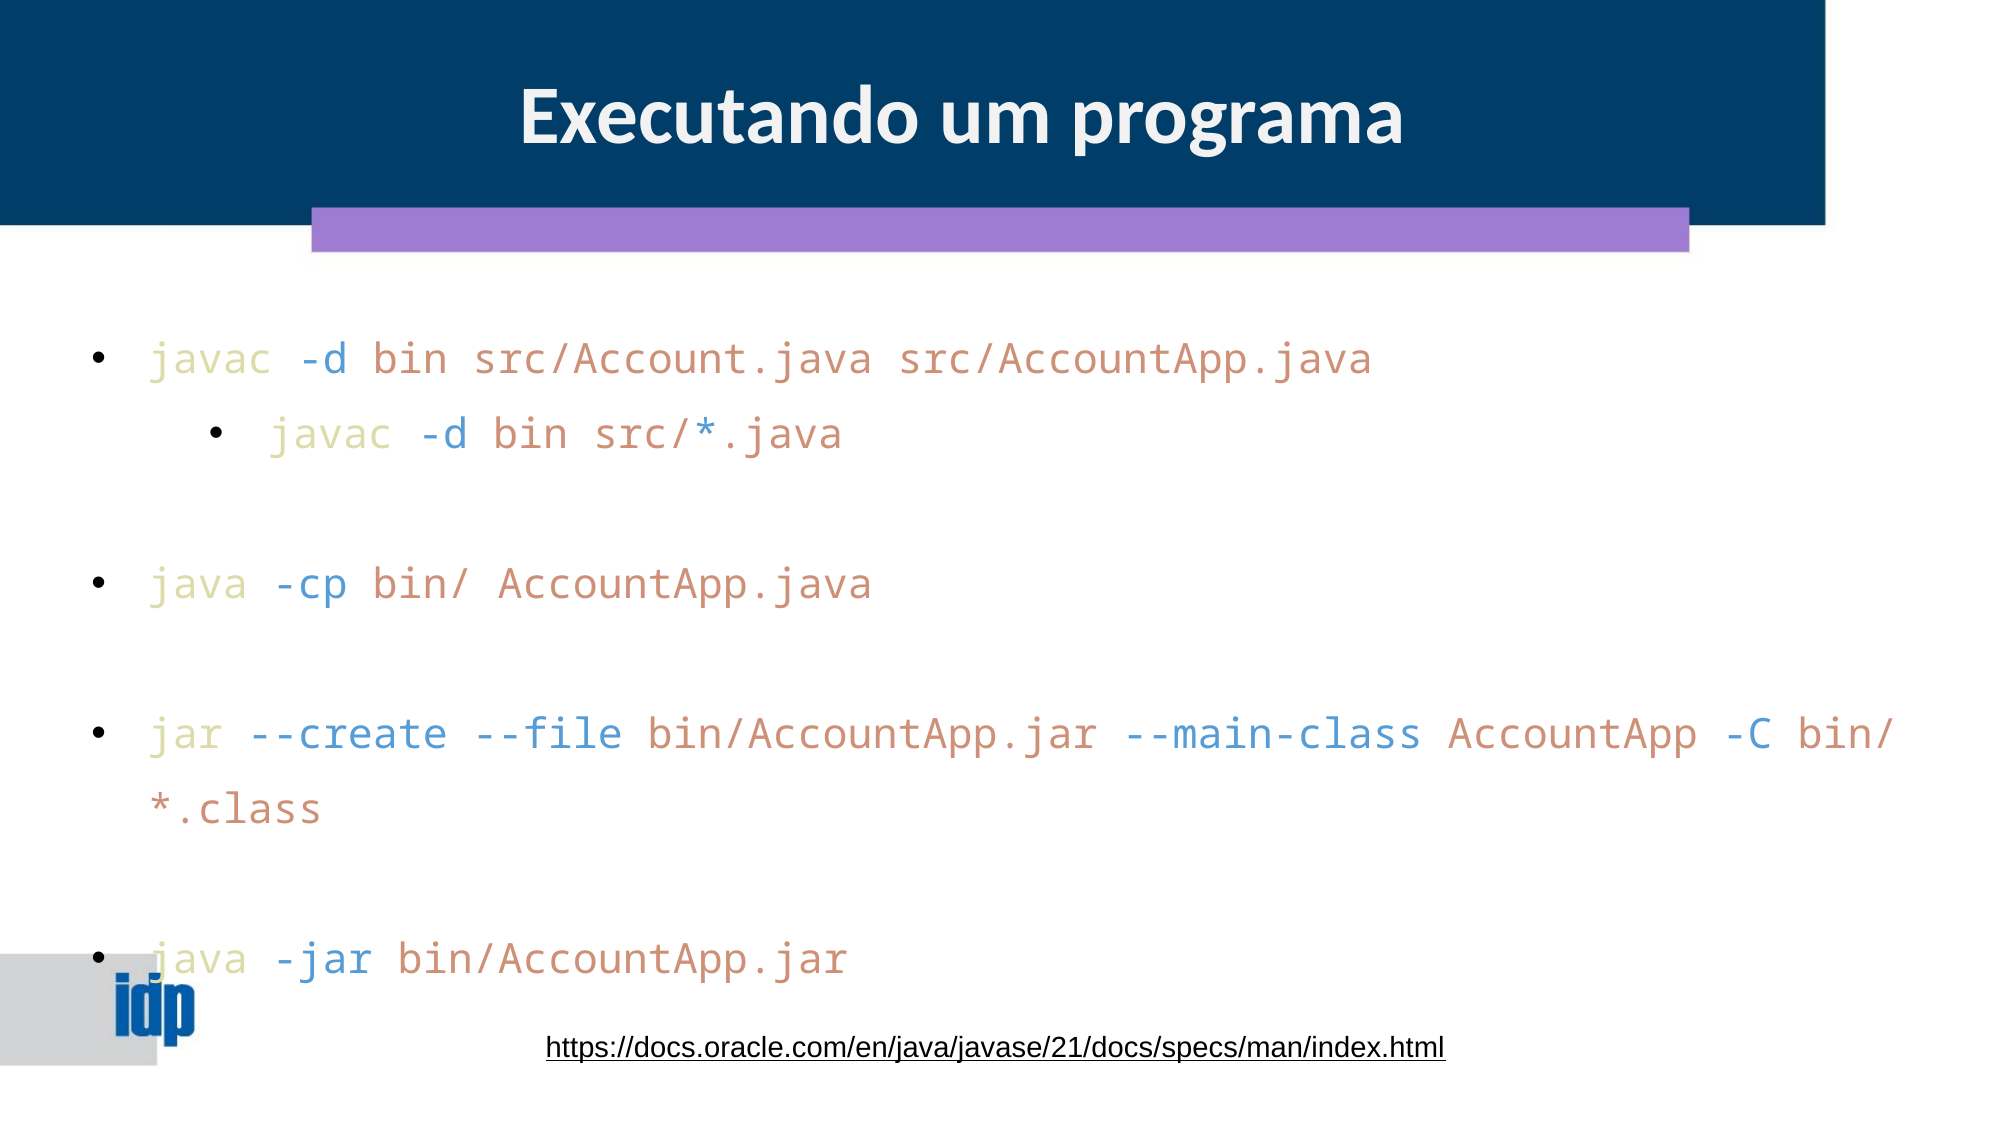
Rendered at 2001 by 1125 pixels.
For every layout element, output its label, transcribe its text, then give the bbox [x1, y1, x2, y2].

text_box https://docs.oracle.com/en/java/javase/21/docs/specs/man/index.html [530, 1021, 1469, 1071]
picture [0, 0, 2001, 1125]
text_box Executando um programa [320, 53, 1624, 169]
text_box javac -d bin src/Account.java src/AccountApp.java javac -d bin src/*.java java -cp bin/ AccountApp.java jar --create --file bin/AccountApp.jar --main-class AccountApp -C bin/ *.class java -jar bin/AccountApp.jar [76, 299, 1969, 1014]
